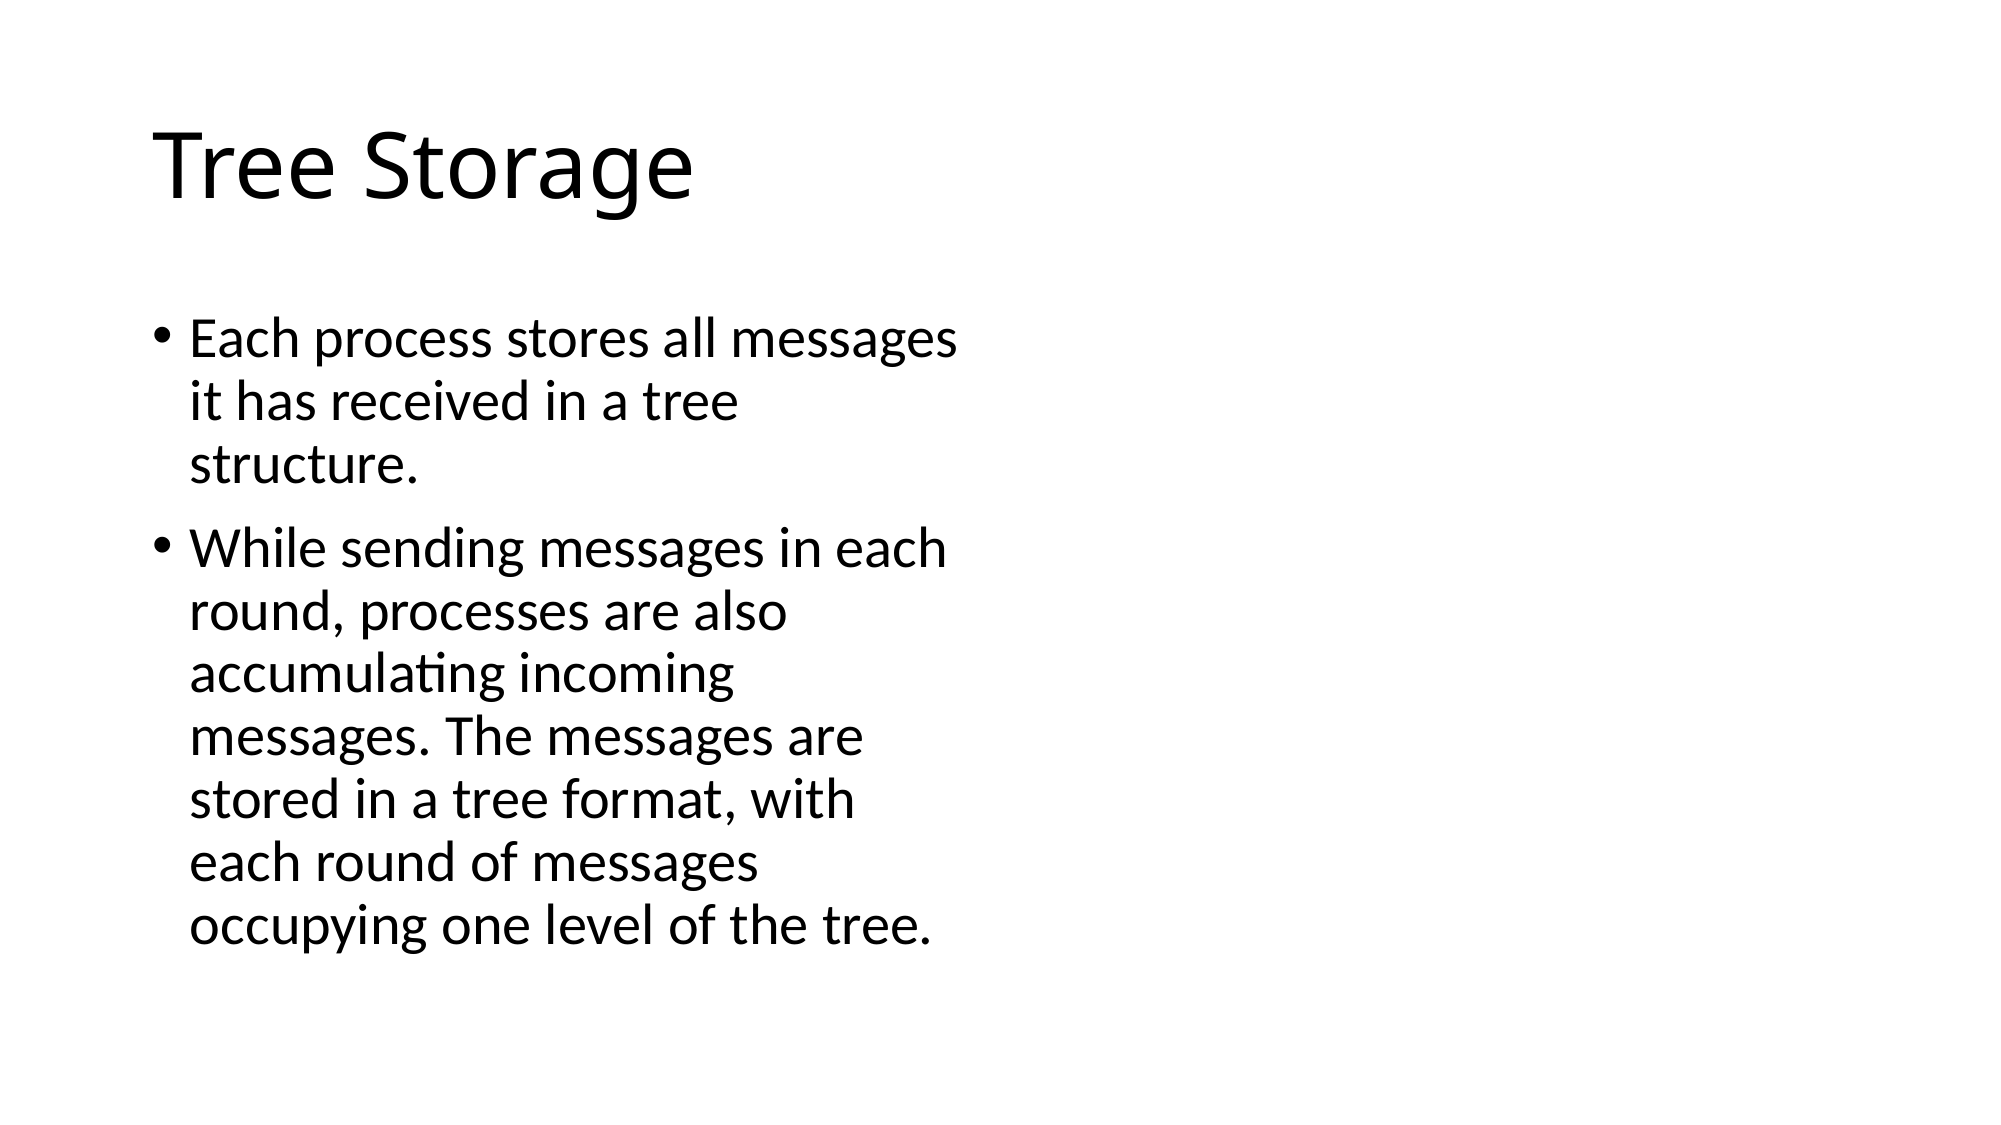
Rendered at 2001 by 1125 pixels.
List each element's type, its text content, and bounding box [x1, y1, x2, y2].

title Tree Storage [137, 59, 1863, 278]
list Each process stores all messages it has received in a tree structure. While sending messages in each round, processes are also accumulating incoming messages. The messages are stored in a tree format, with each round of messages occupying one level of the tree. [137, 299, 988, 1014]
